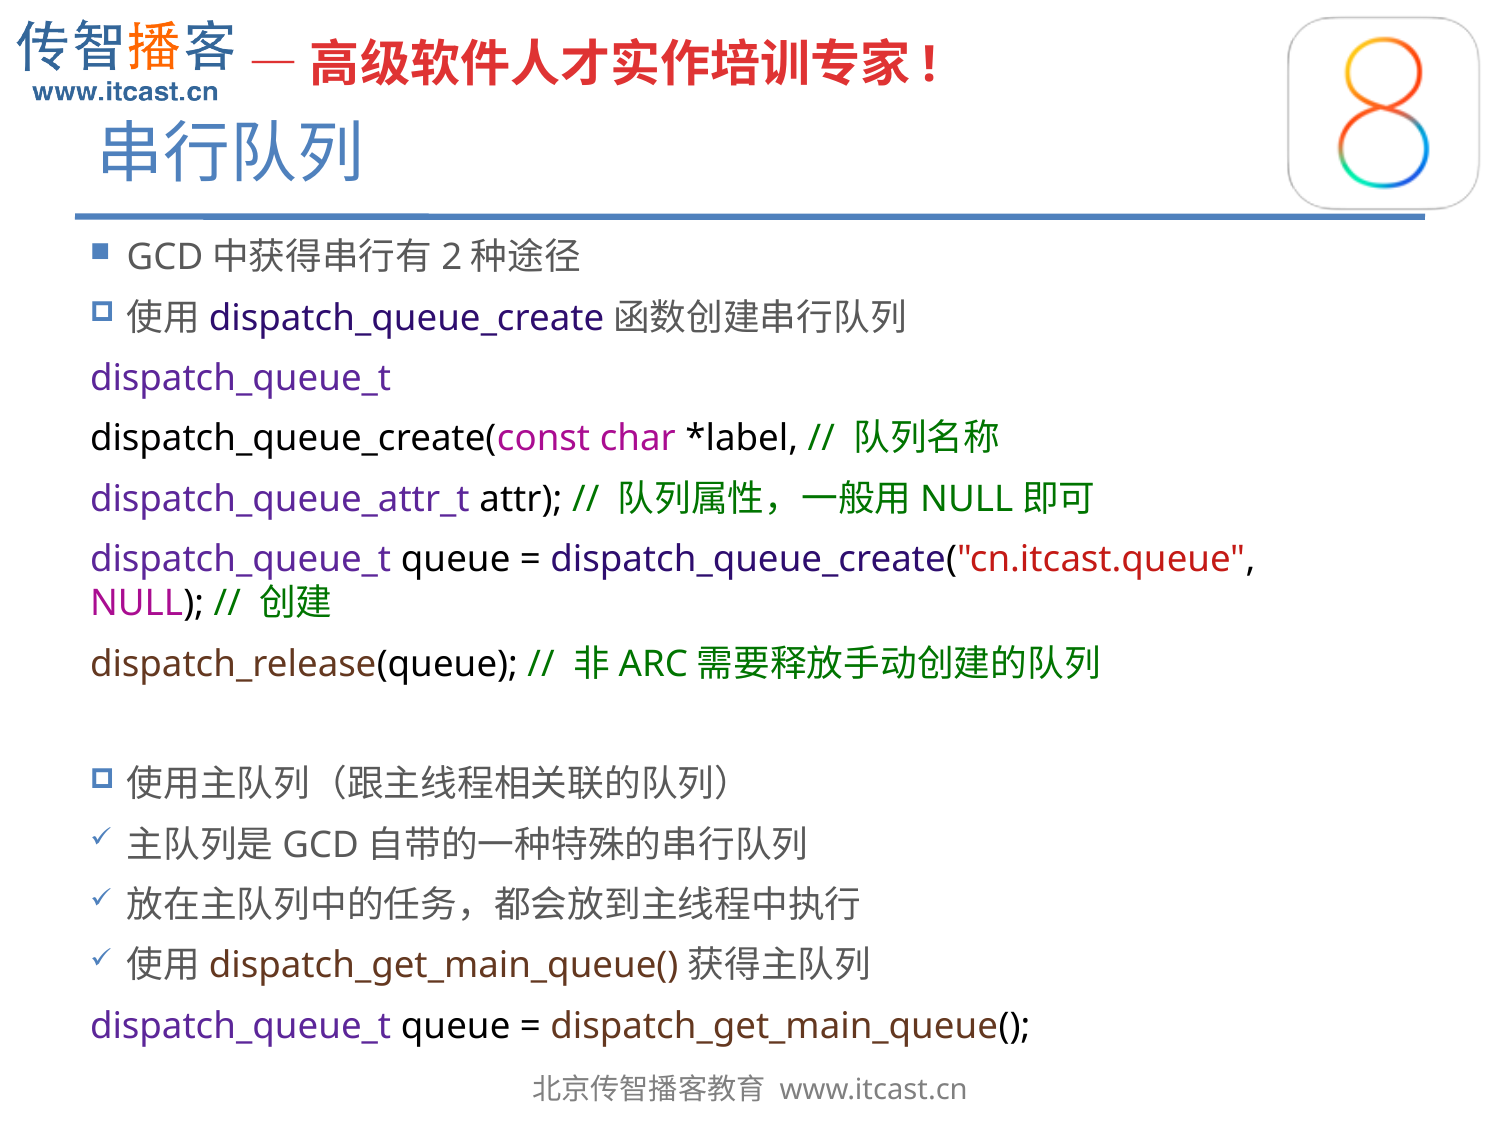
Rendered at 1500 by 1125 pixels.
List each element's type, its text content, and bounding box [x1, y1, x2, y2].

picture [16, 19, 234, 101]
list GCD中获得串行有2种途径 使用dispatch_queue_create函数创建串行队列 dispatch_queue_t dispatch_queue_create(const char *label, // 队列名称 dispatch_queue_attr_t attr); // 队列属性，一般用NULL即可 dispatch_queue_t queue = dispatch_queue_create("cn.itcast.queue", NULL); // 创建 dispatch_release(queue); // 非ARC需要释放手动创建的队列 使用主队列（跟主线程相关联的队列） 主队列是GCD自带的一种特殊的串行队列 放在主队列中的任务，都会放到主线程中执行 使用dispatch_get_main_queue()获得主队列 dispatch_queue_t queue = dispatch_get_main_queue(); [75, 225, 1425, 1058]
picture [1270, 0, 1497, 227]
title 串行队列 [81, 102, 1416, 225]
